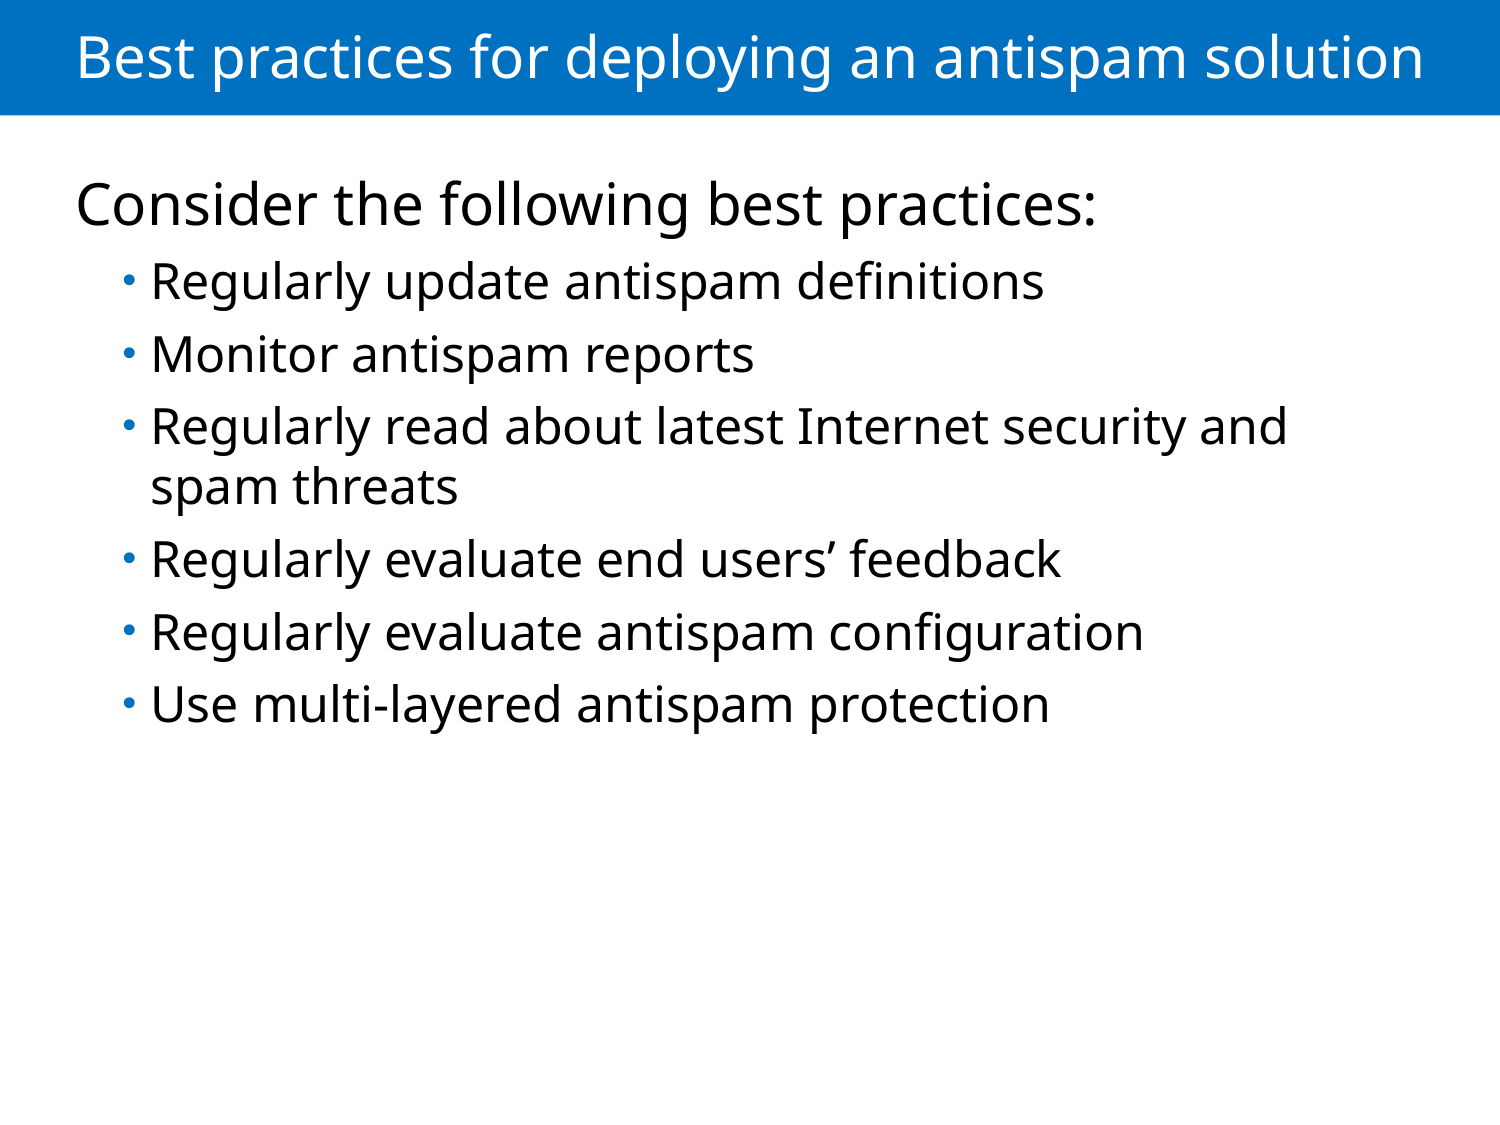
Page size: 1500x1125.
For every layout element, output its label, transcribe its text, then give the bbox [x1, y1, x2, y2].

title Best practices for deploying an antispam solution [75, 0, 1451, 122]
text_box Consider the following best practices: Regularly update antispam definitions Monitor antispam reports Regularly read about latest Internet security and spam threats Regularly evaluate end users’ feedback Regularly evaluate antispam configuration Use multi-layered antispam protection [75, 167, 1408, 1012]
